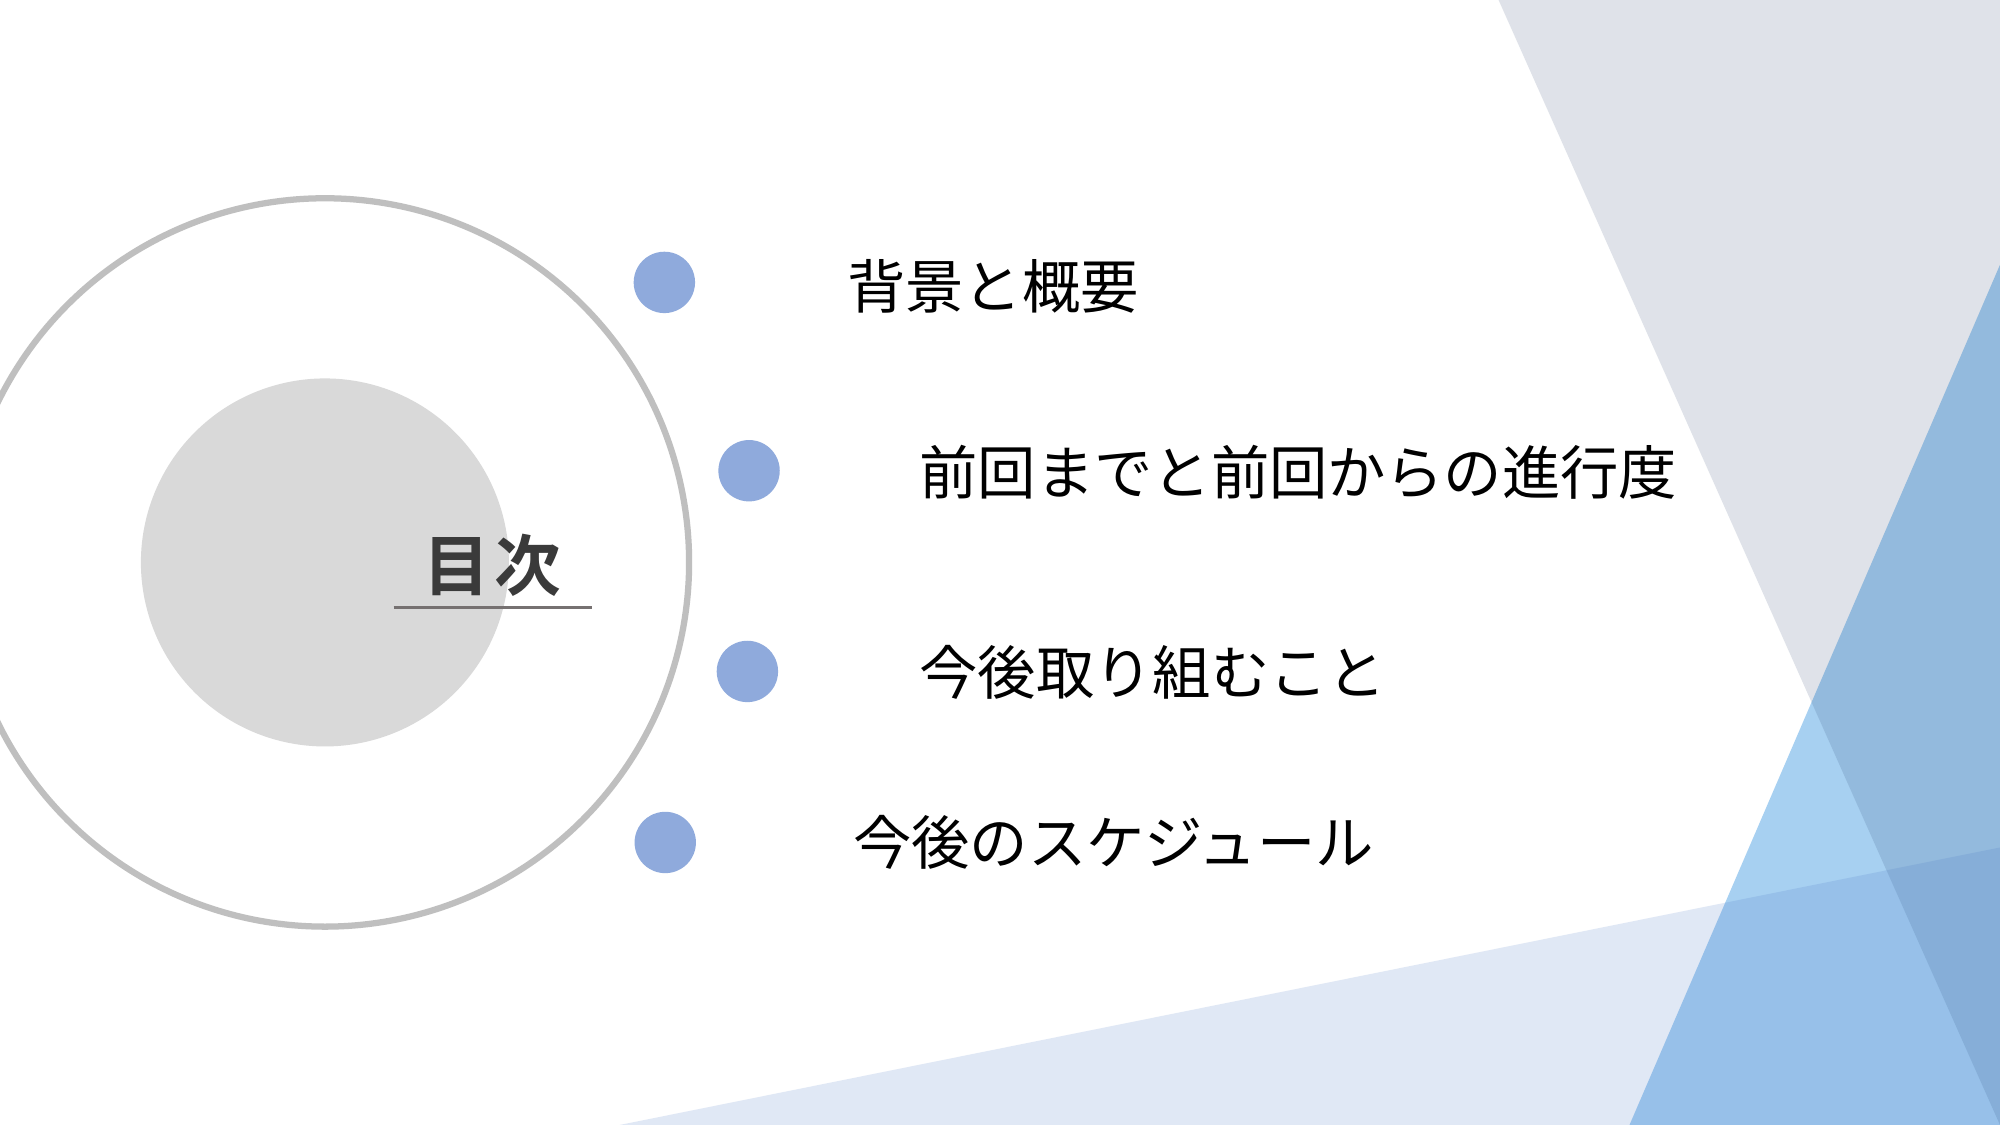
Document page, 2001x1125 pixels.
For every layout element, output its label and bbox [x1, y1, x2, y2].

text_box [393, 546, 593, 620]
text_box [619, 0, 2000, 1125]
text_box [0, 197, 619, 928]
